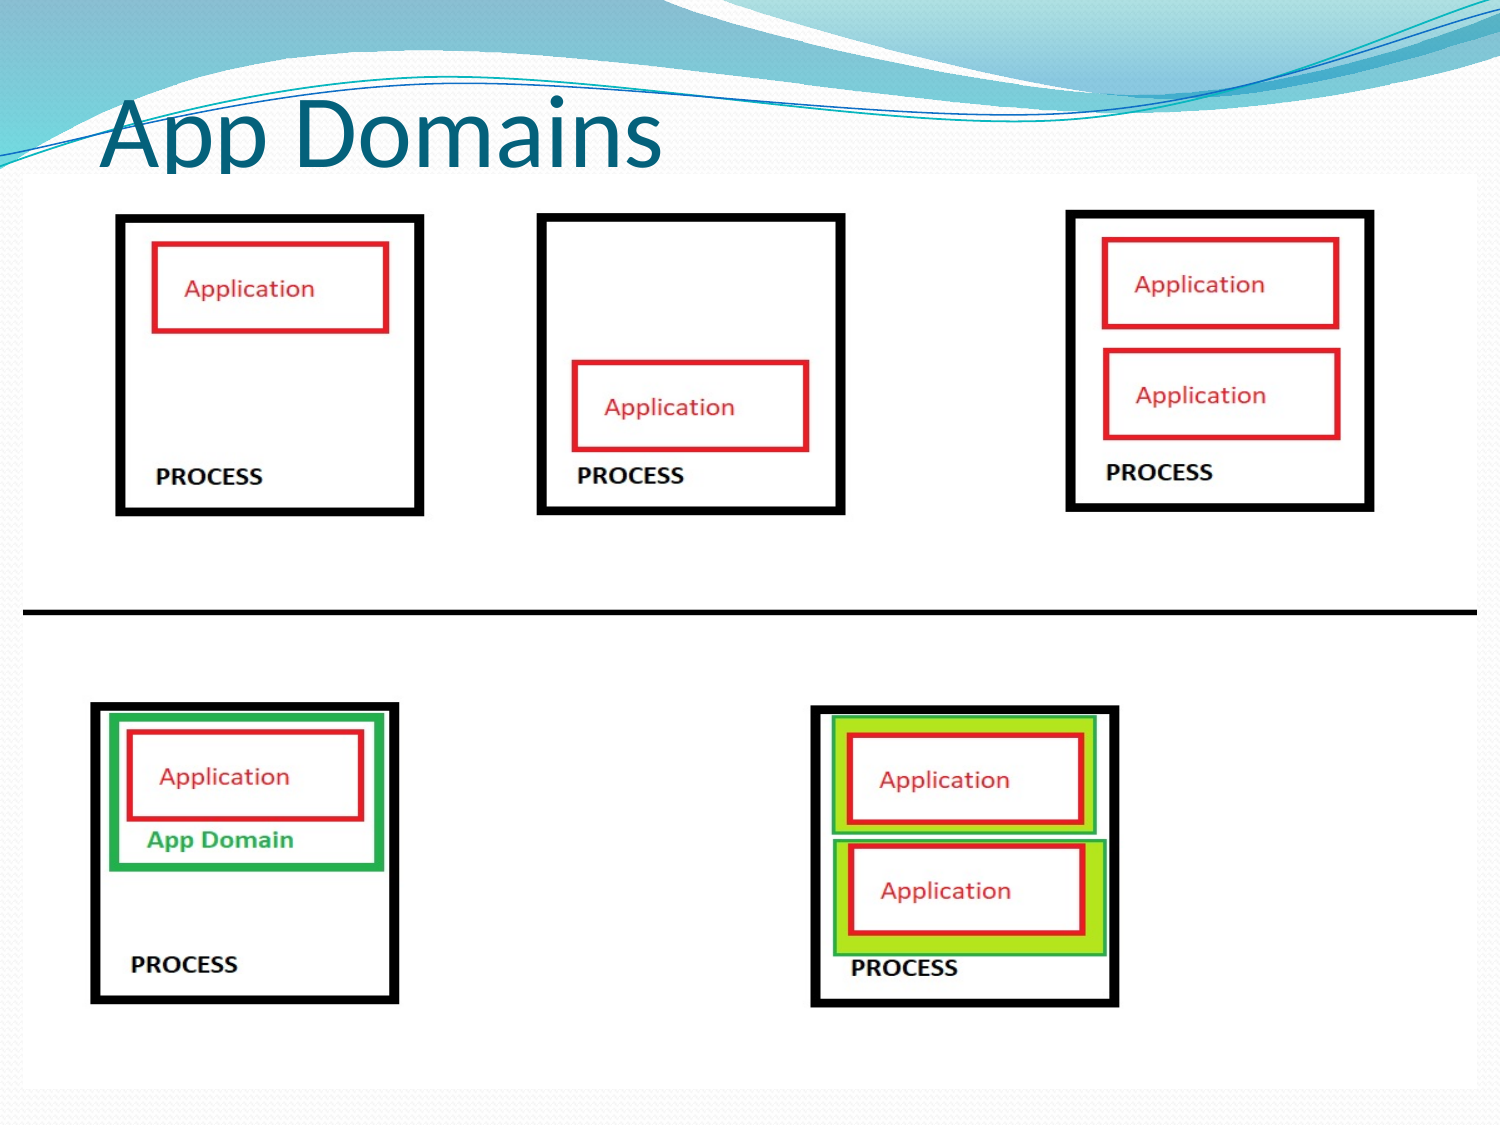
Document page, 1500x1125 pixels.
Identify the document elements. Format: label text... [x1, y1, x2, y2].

picture [22, 174, 1478, 1089]
title App Domains [99, 5, 1463, 174]
